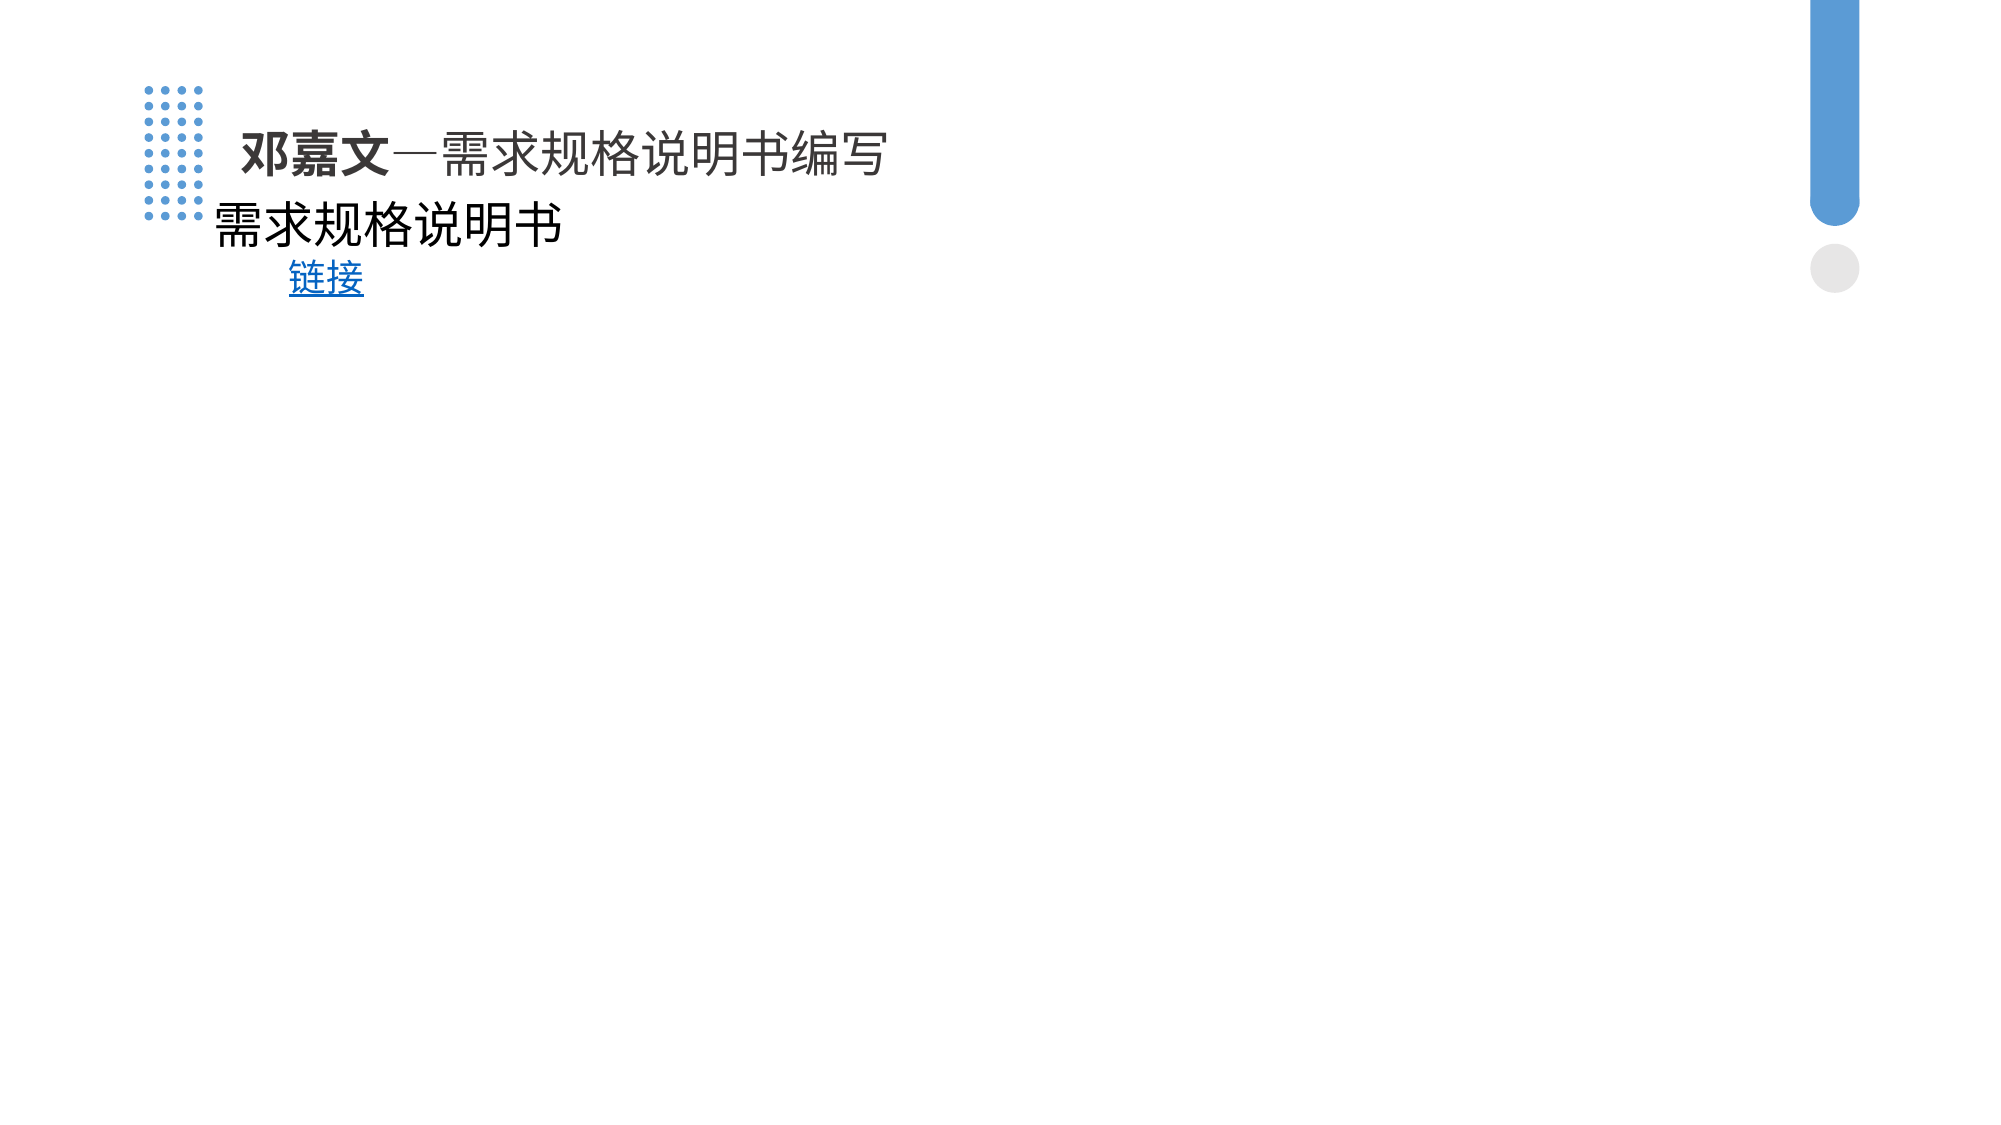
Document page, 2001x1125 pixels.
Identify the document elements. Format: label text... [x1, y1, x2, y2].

text_box 邓嘉文—需求规格说明书编写 [225, 115, 908, 186]
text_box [106, 124, 241, 183]
text_box 需求规格说明书 链接 [199, 186, 1721, 316]
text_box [1810, 0, 1860, 293]
